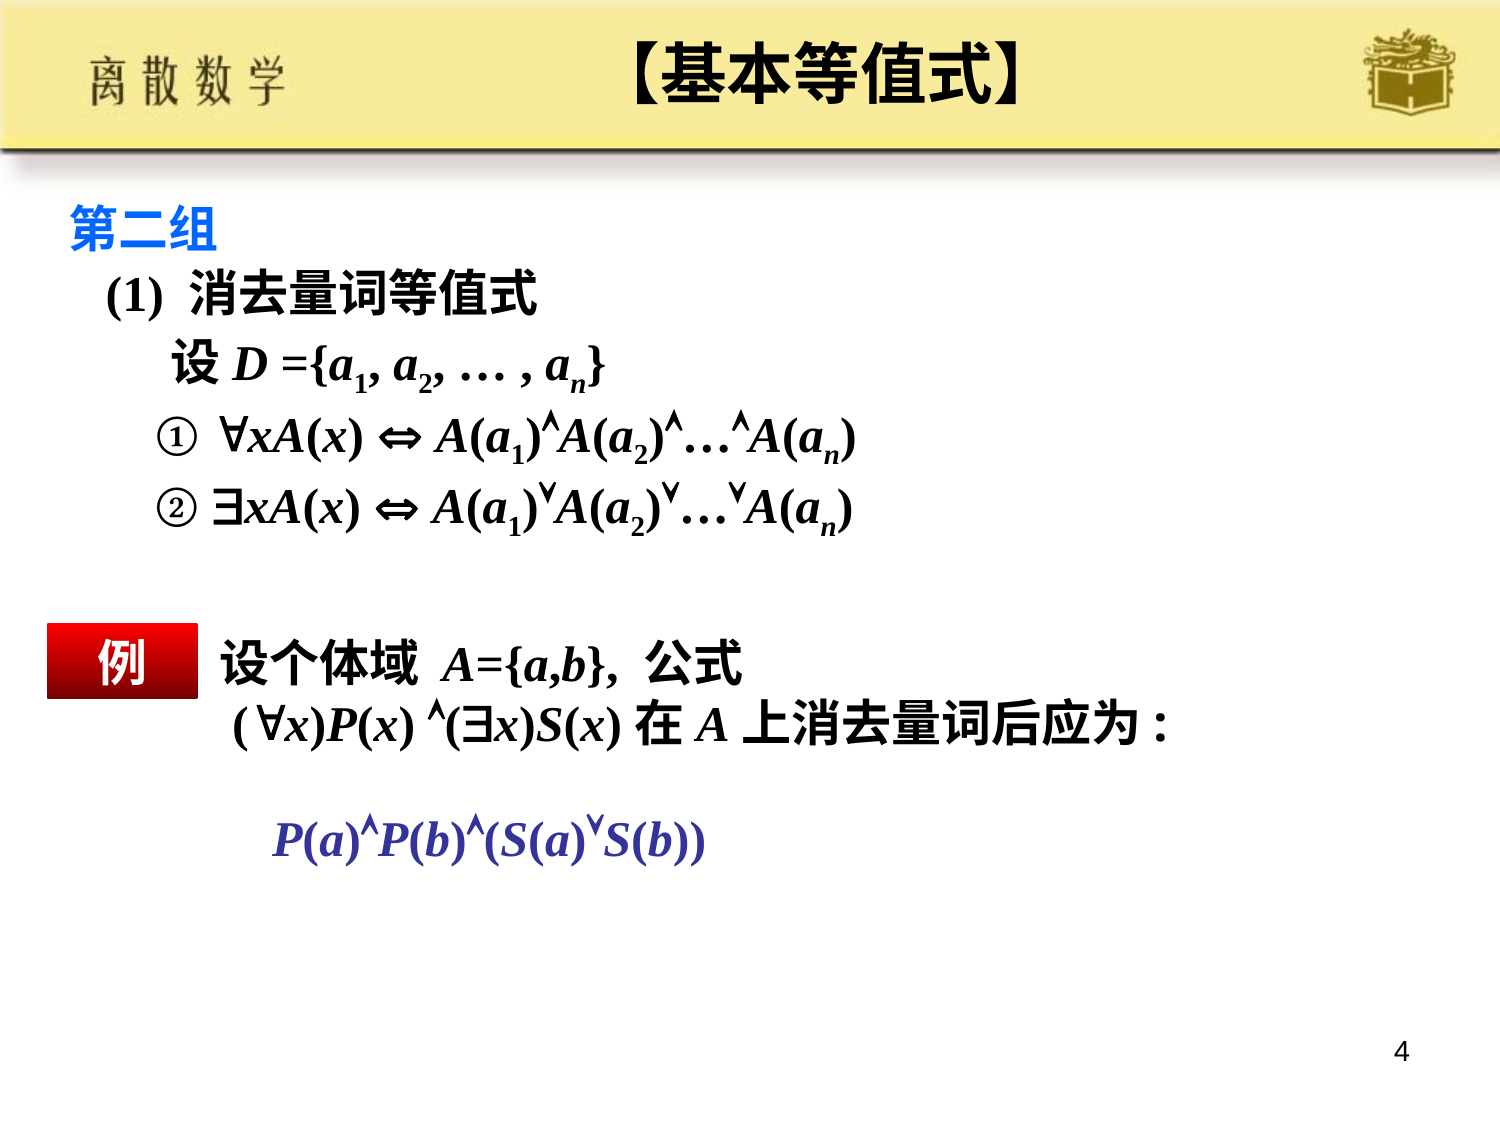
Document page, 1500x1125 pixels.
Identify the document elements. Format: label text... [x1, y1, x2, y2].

text_box 设个体域 A={a,b}, 公式 (x)P(x) (x)S(x)在A上消去量词后应为: [204, 623, 1493, 759]
text_box 例 [47, 623, 198, 699]
text_box P(a)P(b)(S(a)S(b)) [257, 798, 722, 874]
title 【基本等值式】 [324, 42, 1329, 112]
picture [0, 0, 1500, 1125]
list 第二组 (1) 消去量词等值式 设D ={a1, a2, … , an} ① xA(x)  A(a1)A(a2)…A(an) ② xA(x)  A(a1)A(a2)…A(an) [53, 196, 1404, 1047]
slide_number 4 [1074, 1024, 1425, 1103]
